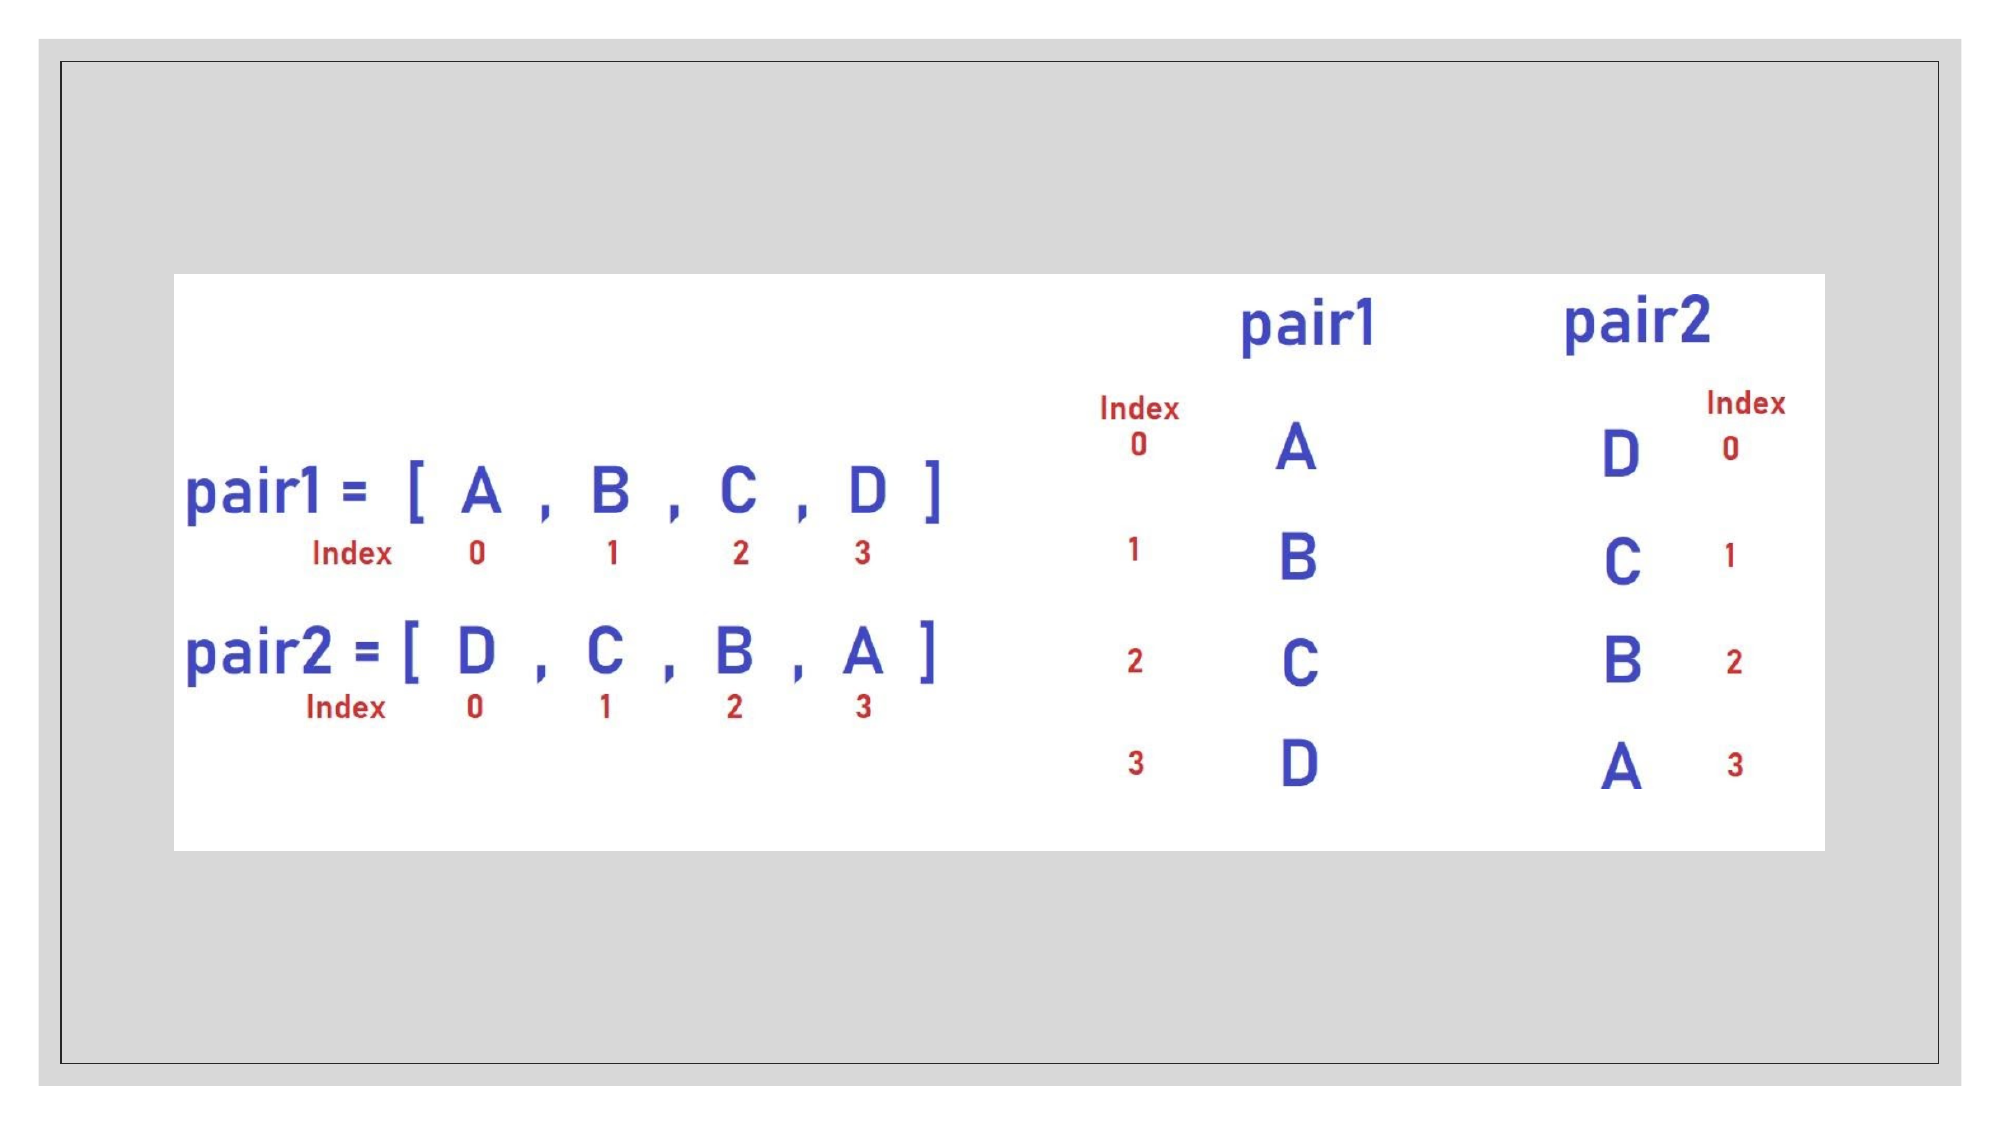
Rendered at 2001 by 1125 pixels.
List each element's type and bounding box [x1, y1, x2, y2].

list [174, 274, 1825, 851]
